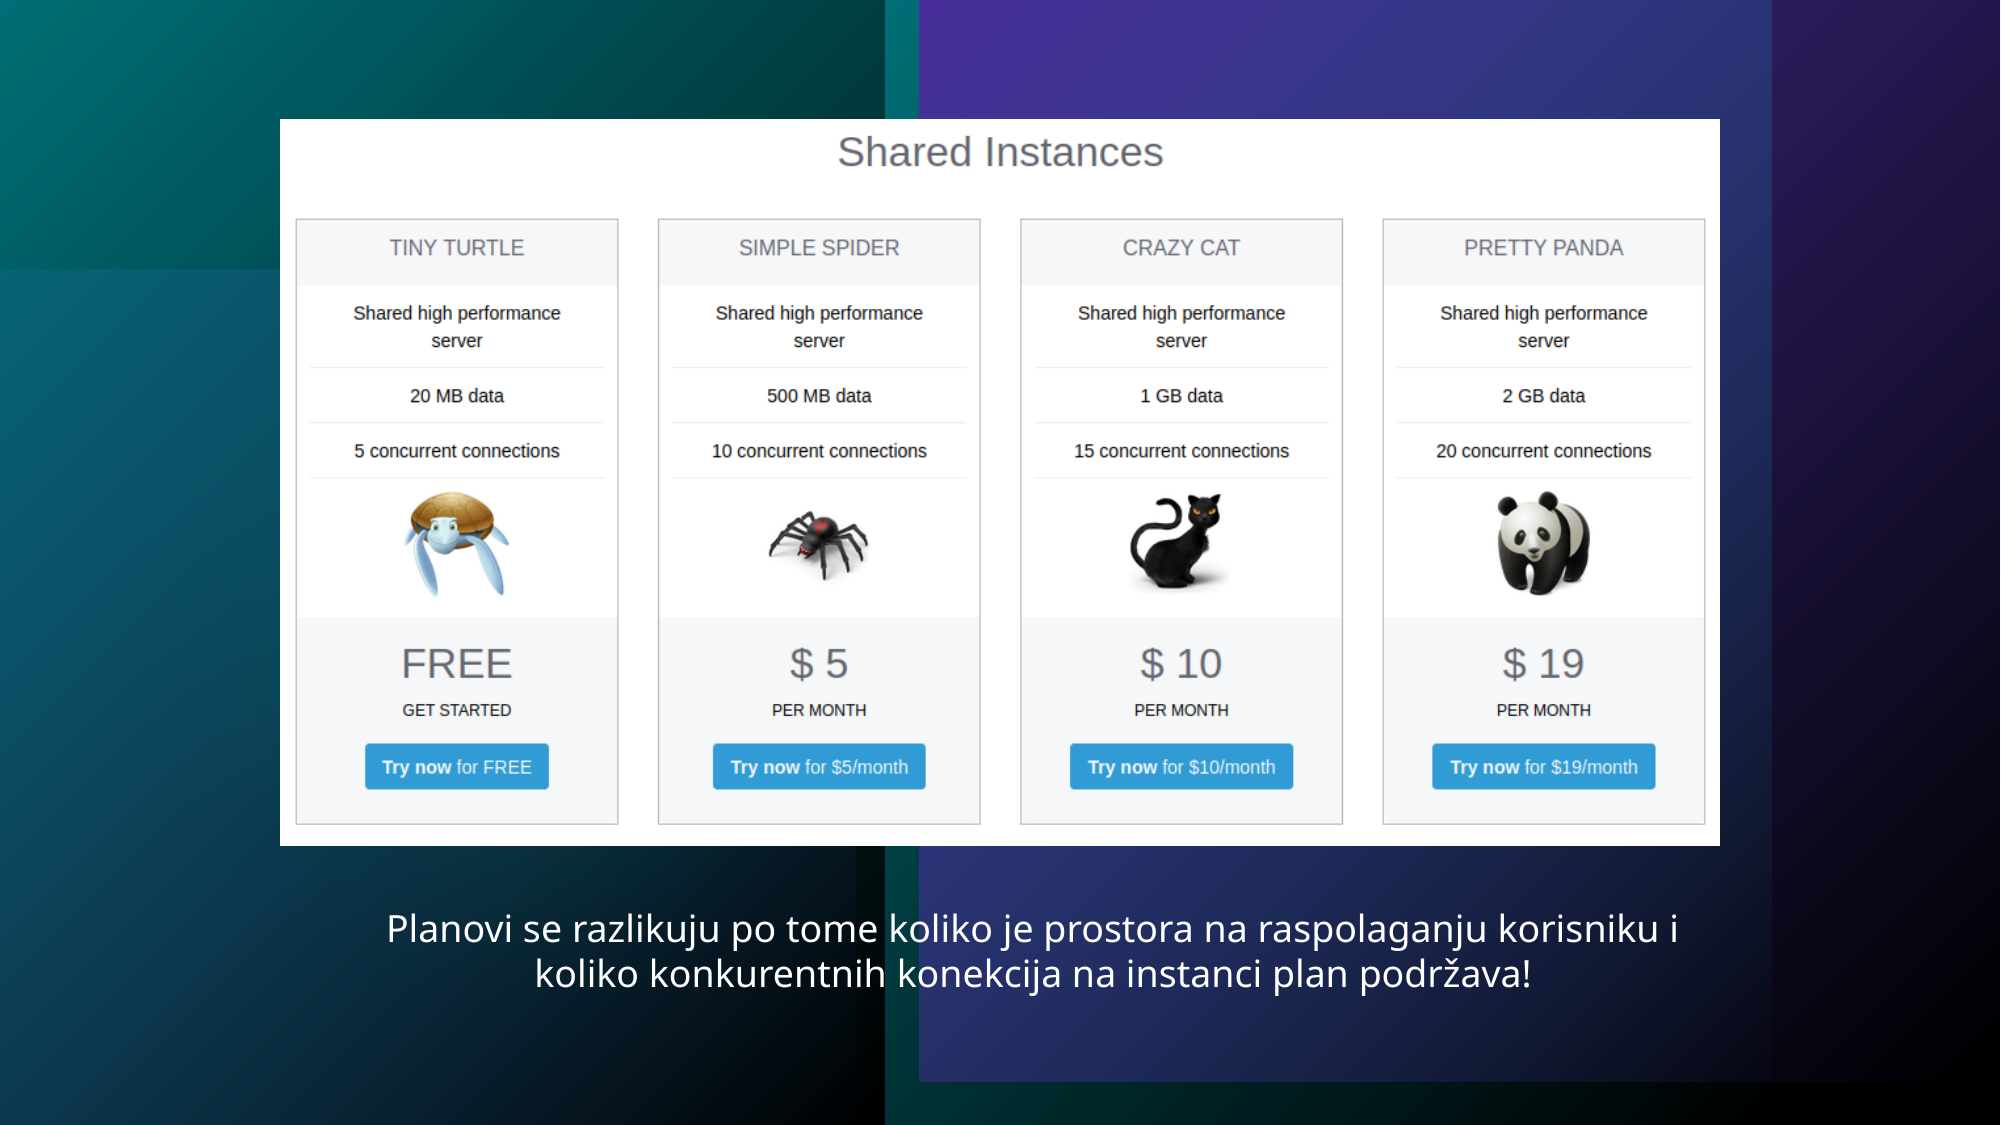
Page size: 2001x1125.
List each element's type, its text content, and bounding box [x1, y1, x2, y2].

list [280, 119, 1720, 846]
text_box Planovi se razlikuju po tome koliko je prostora na raspolaganju korisniku i koliko konkurentnih konekcija na instanci plan podržava! [352, 897, 1715, 1002]
